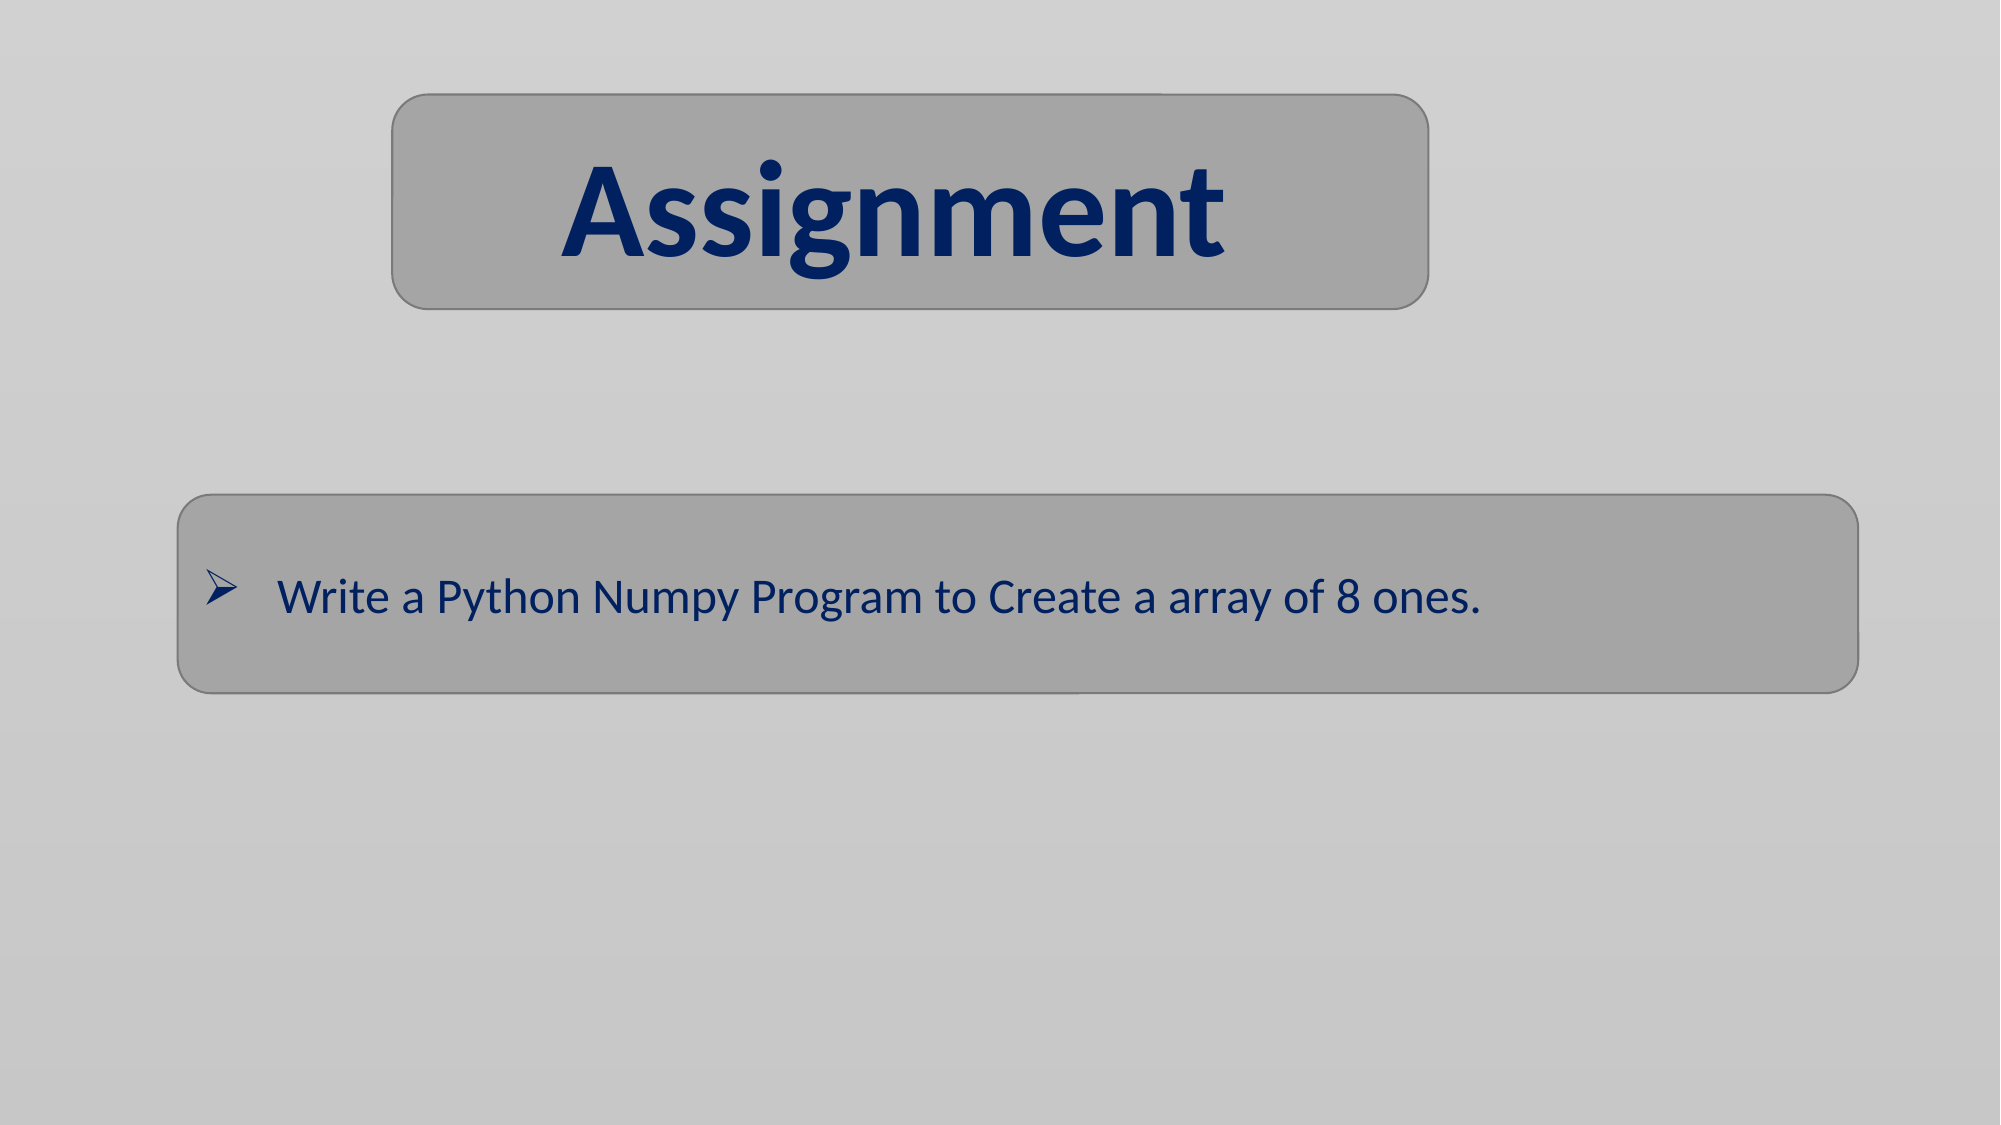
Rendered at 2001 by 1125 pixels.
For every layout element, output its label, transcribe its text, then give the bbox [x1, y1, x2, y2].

text_box Assignment [391, 93, 1430, 311]
text_box Write a Python Numpy Program to Create a array of 8 ones. [176, 493, 1860, 695]
